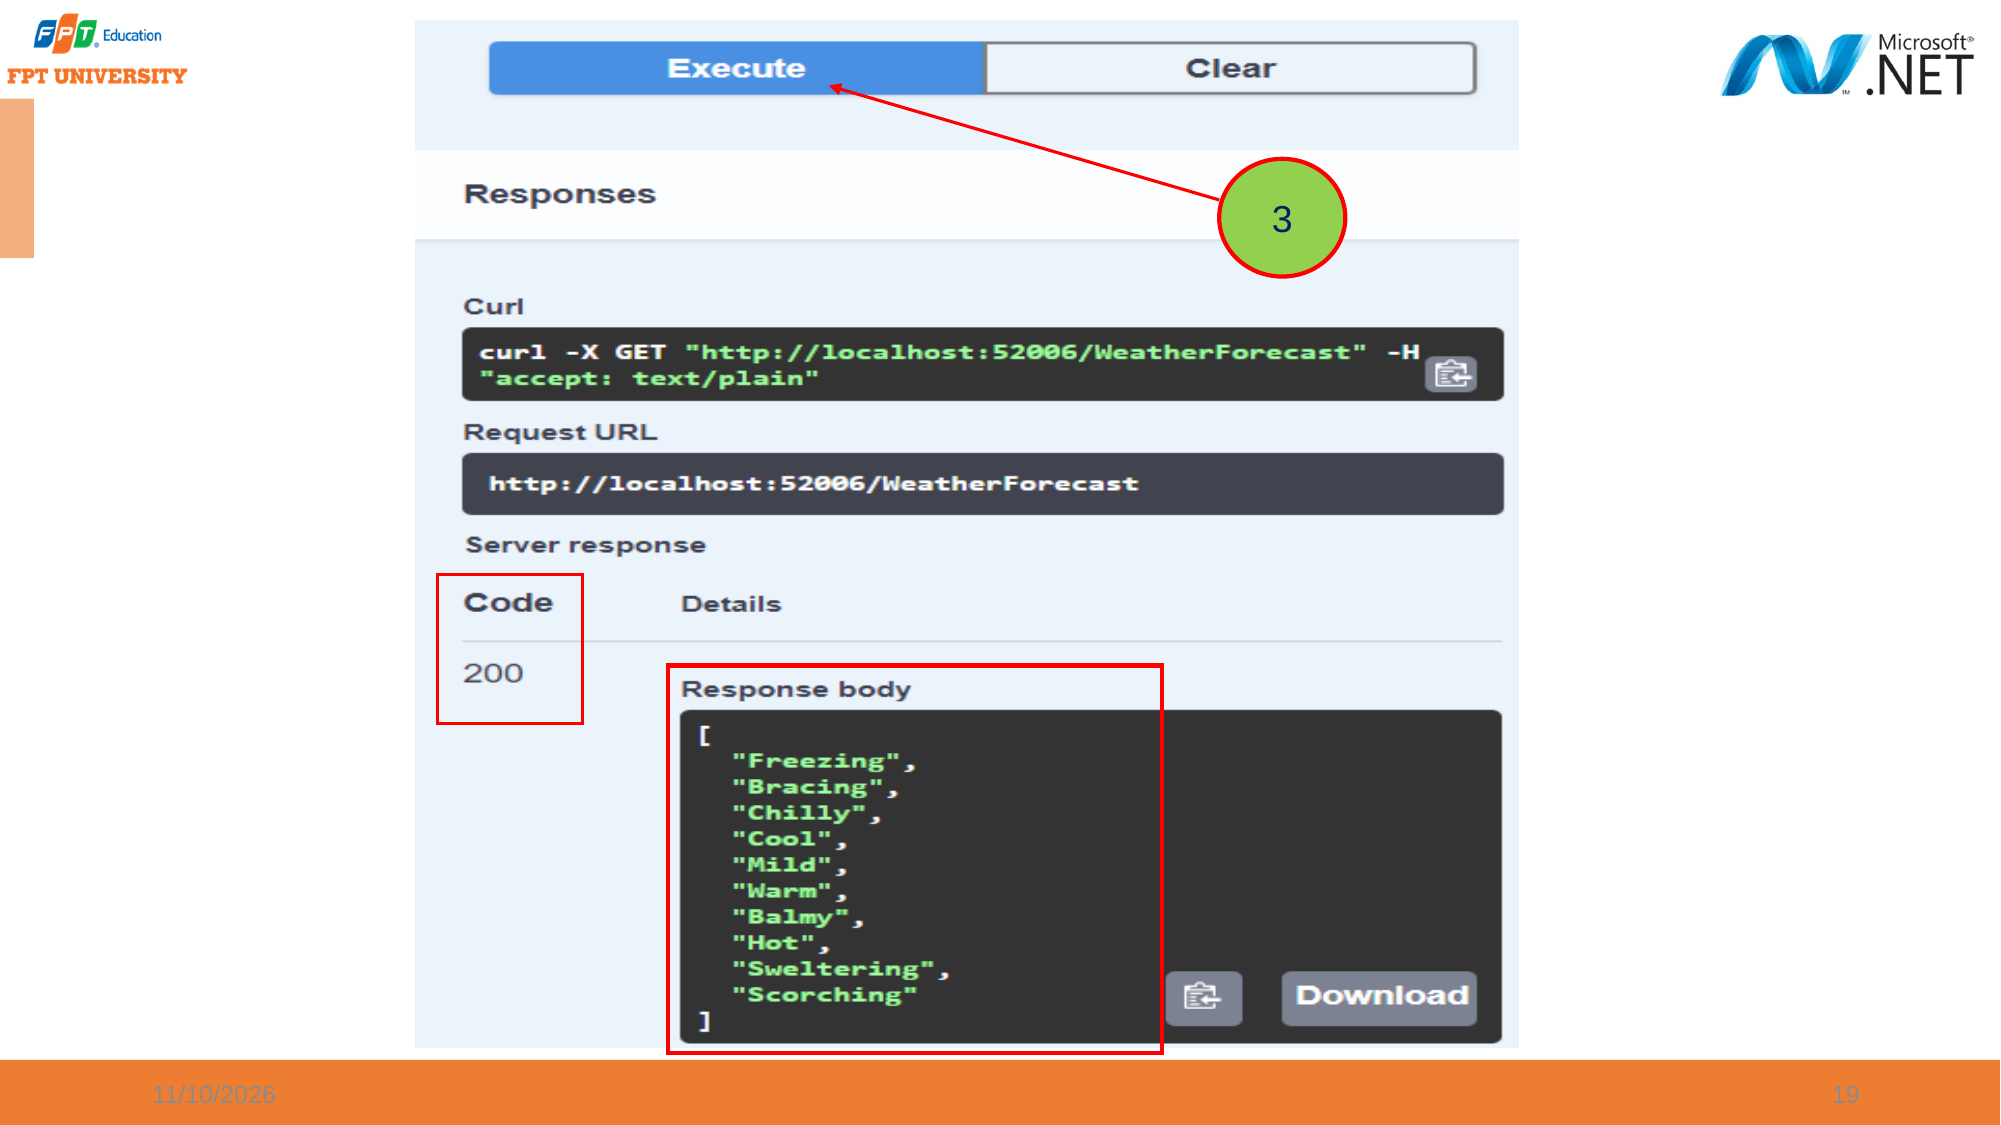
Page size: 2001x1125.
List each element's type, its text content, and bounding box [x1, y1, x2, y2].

picture [0, 0, 194, 94]
picture [1685, 0, 2001, 129]
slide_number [137, 1063, 588, 1123]
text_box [415, 20, 1519, 1053]
slide_number 19 [1424, 1063, 1875, 1123]
